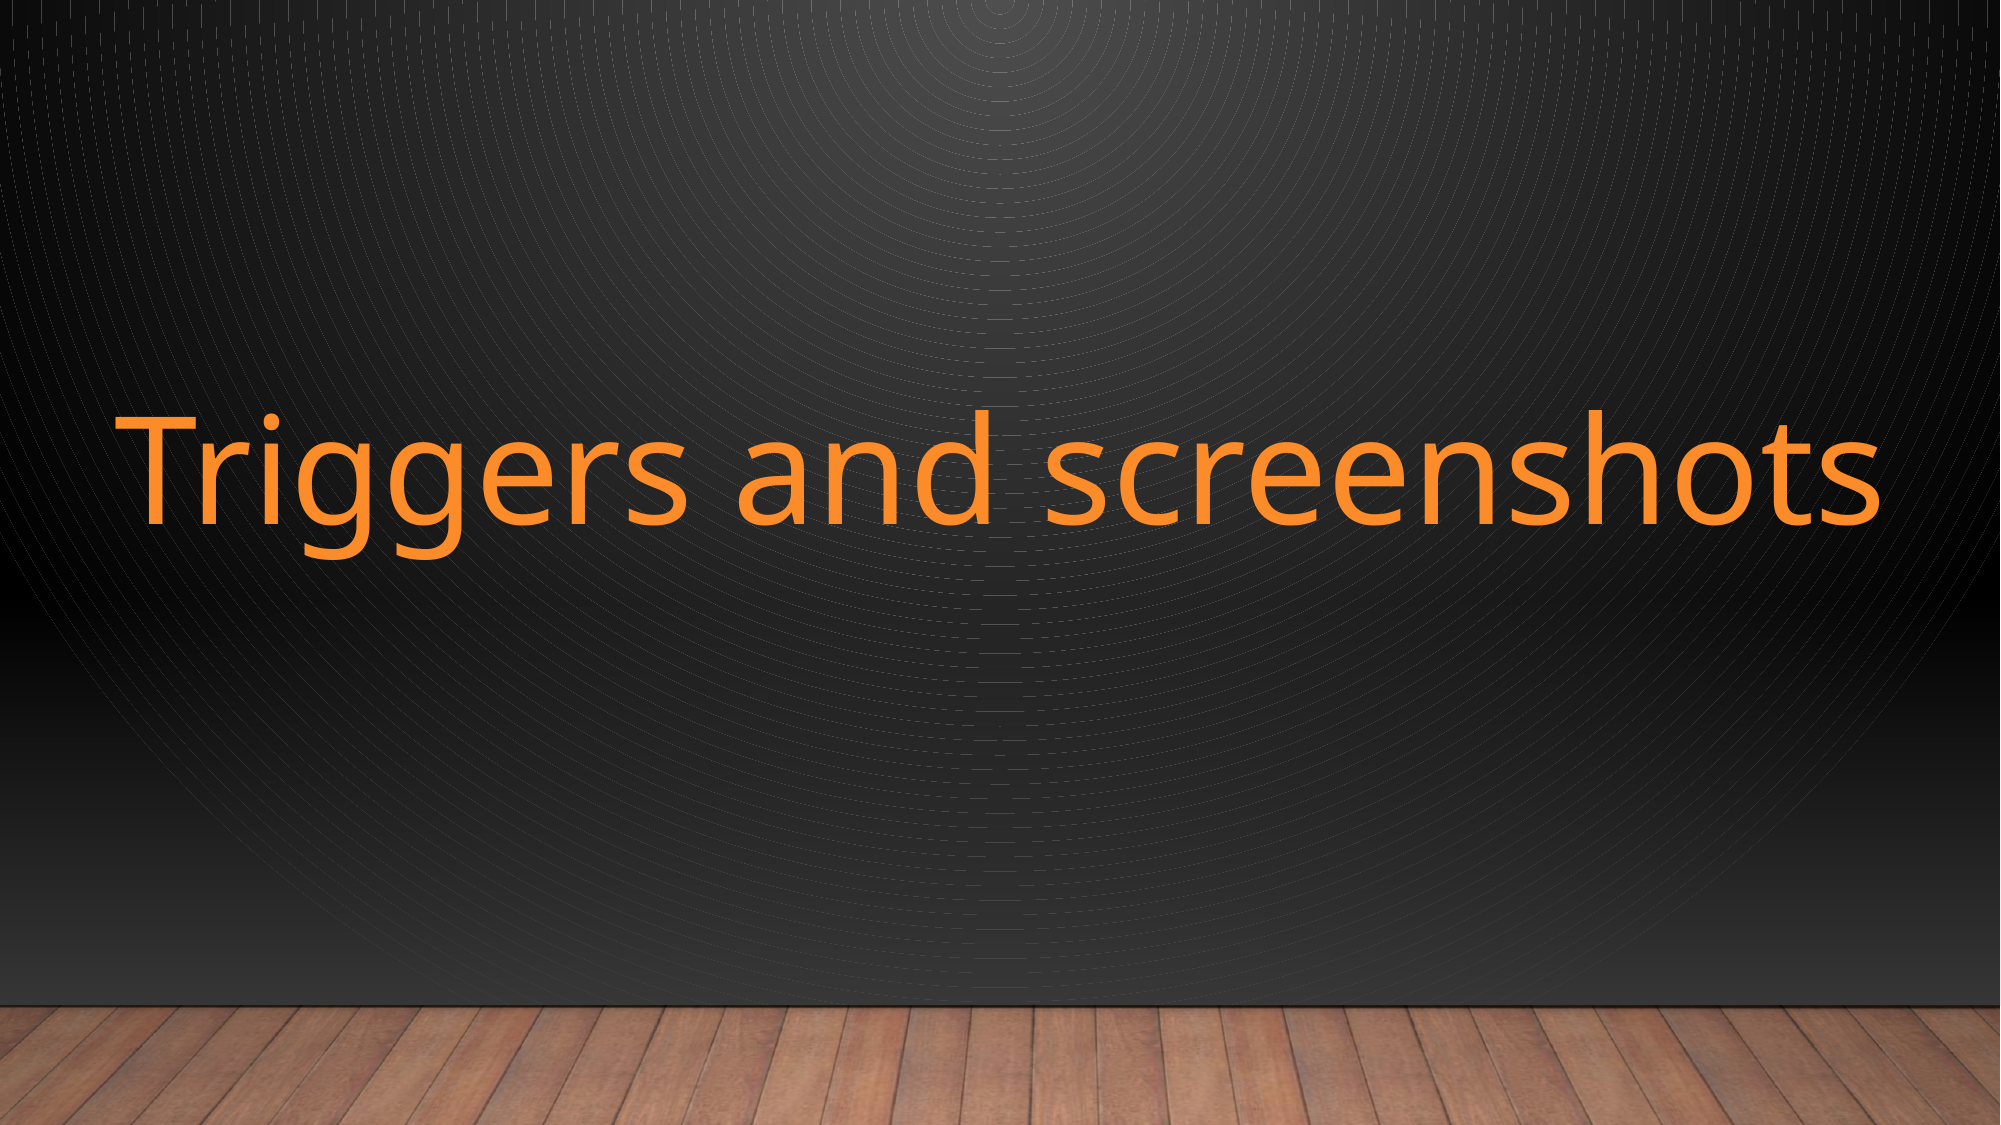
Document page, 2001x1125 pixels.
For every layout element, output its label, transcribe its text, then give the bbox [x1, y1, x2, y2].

picture [0, 1005, 2000, 1125]
list Triggers and screenshots [19, 330, 1982, 897]
